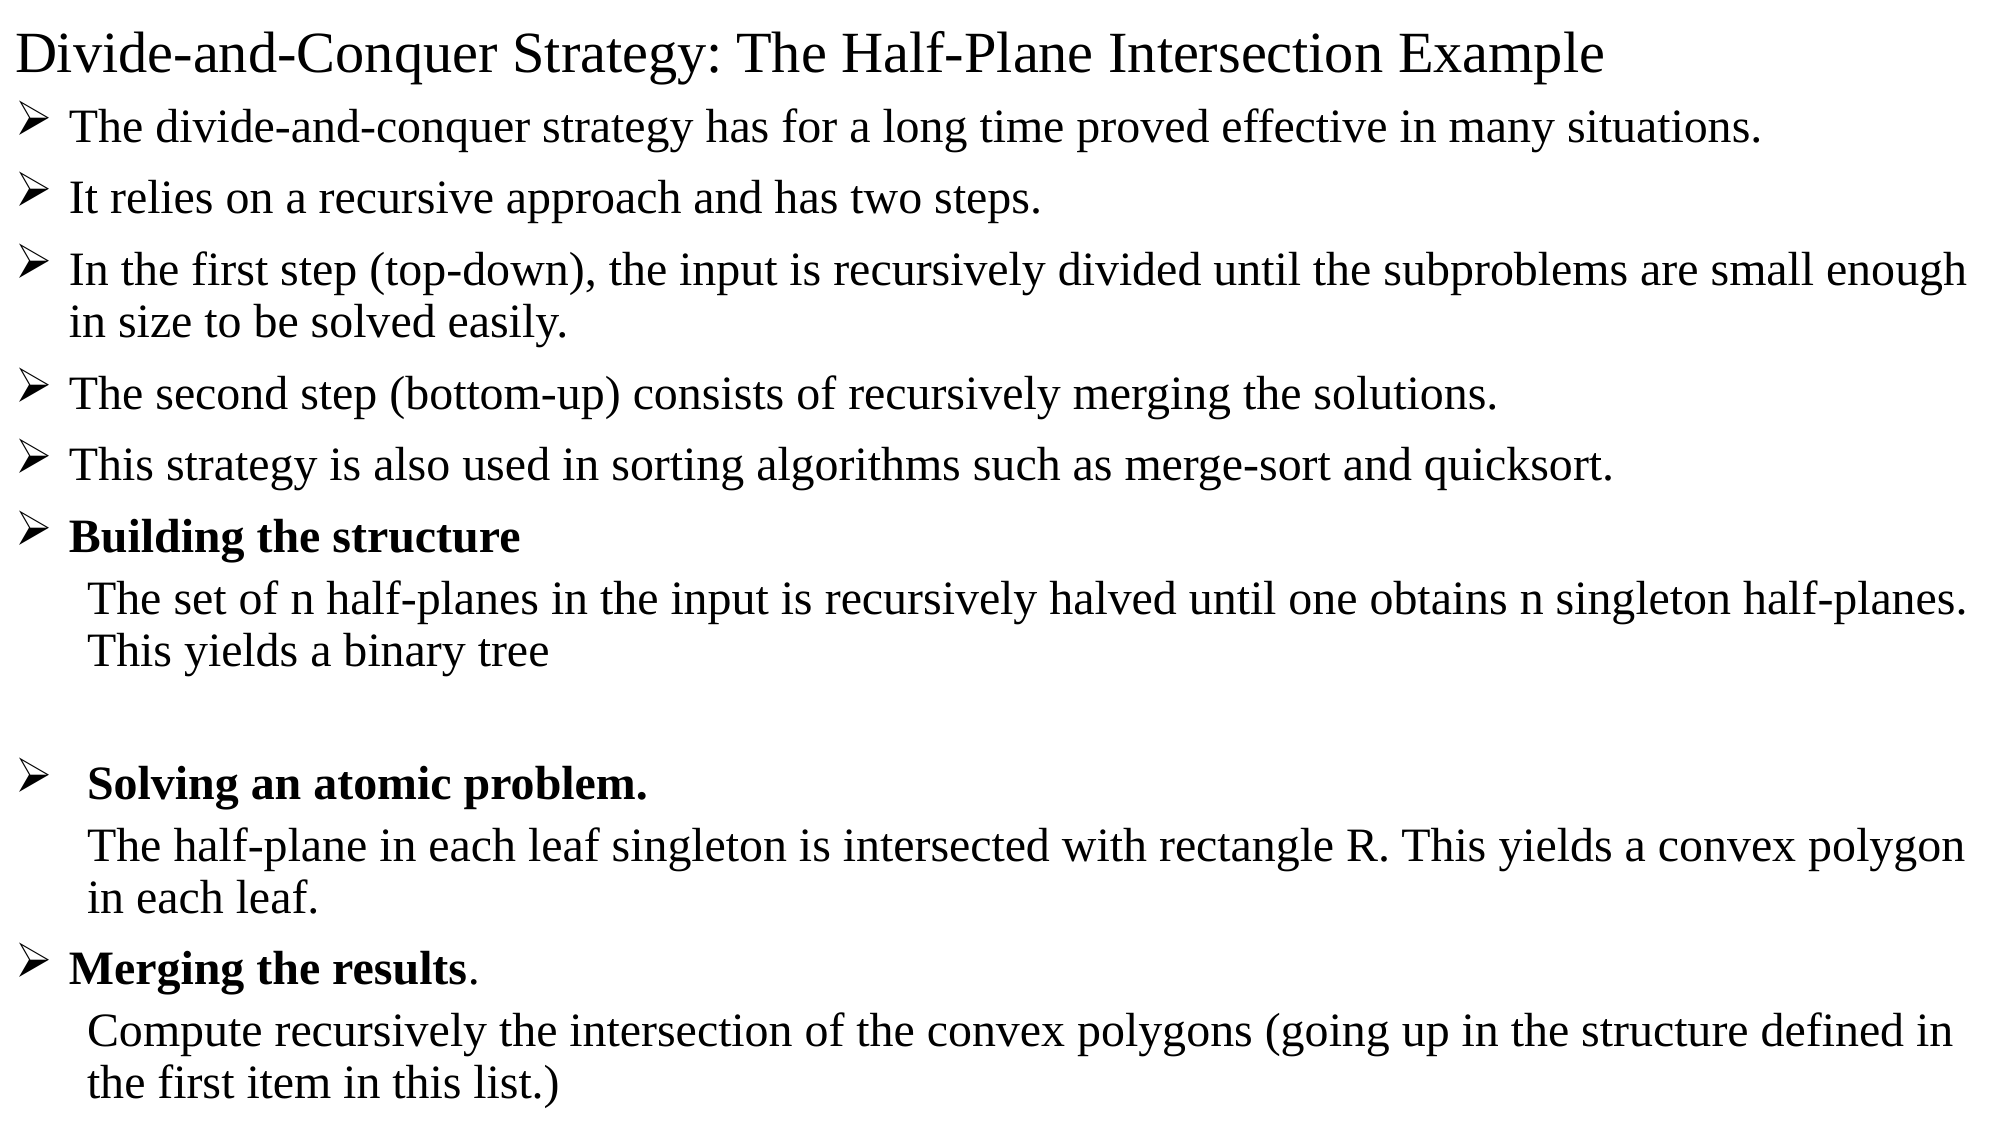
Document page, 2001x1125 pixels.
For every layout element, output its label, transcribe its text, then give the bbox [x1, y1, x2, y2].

subtitle The divide-and-conquer strategy has for a long time proved effective in many situations. It relies on a recursive approach and has two steps. In the first step (top-down), the input is recursively divided until the subproblems are small enough in size to be solved easily. The second step (bottom-up) consists of recursively merging the solutions. This strategy is also used in sorting algorithms such as merge-sort and quicksort. Building the structure The set of n half-planes in the input is recursively halved until one obtains n singleton half-planes. This yields a binary tree Solving an atomic problem. The half-plane in each leaf singleton is intersected with rectangle R. This yields a convex polygon in each leaf. Merging the results. Compute recursively the intersection of the convex polygons (going up in the structure defined in the first item in this list.) [0, 93, 2000, 1125]
title Divide-and-Conquer Strategy: The Half-Plane Intersection Example [0, 0, 2000, 93]
